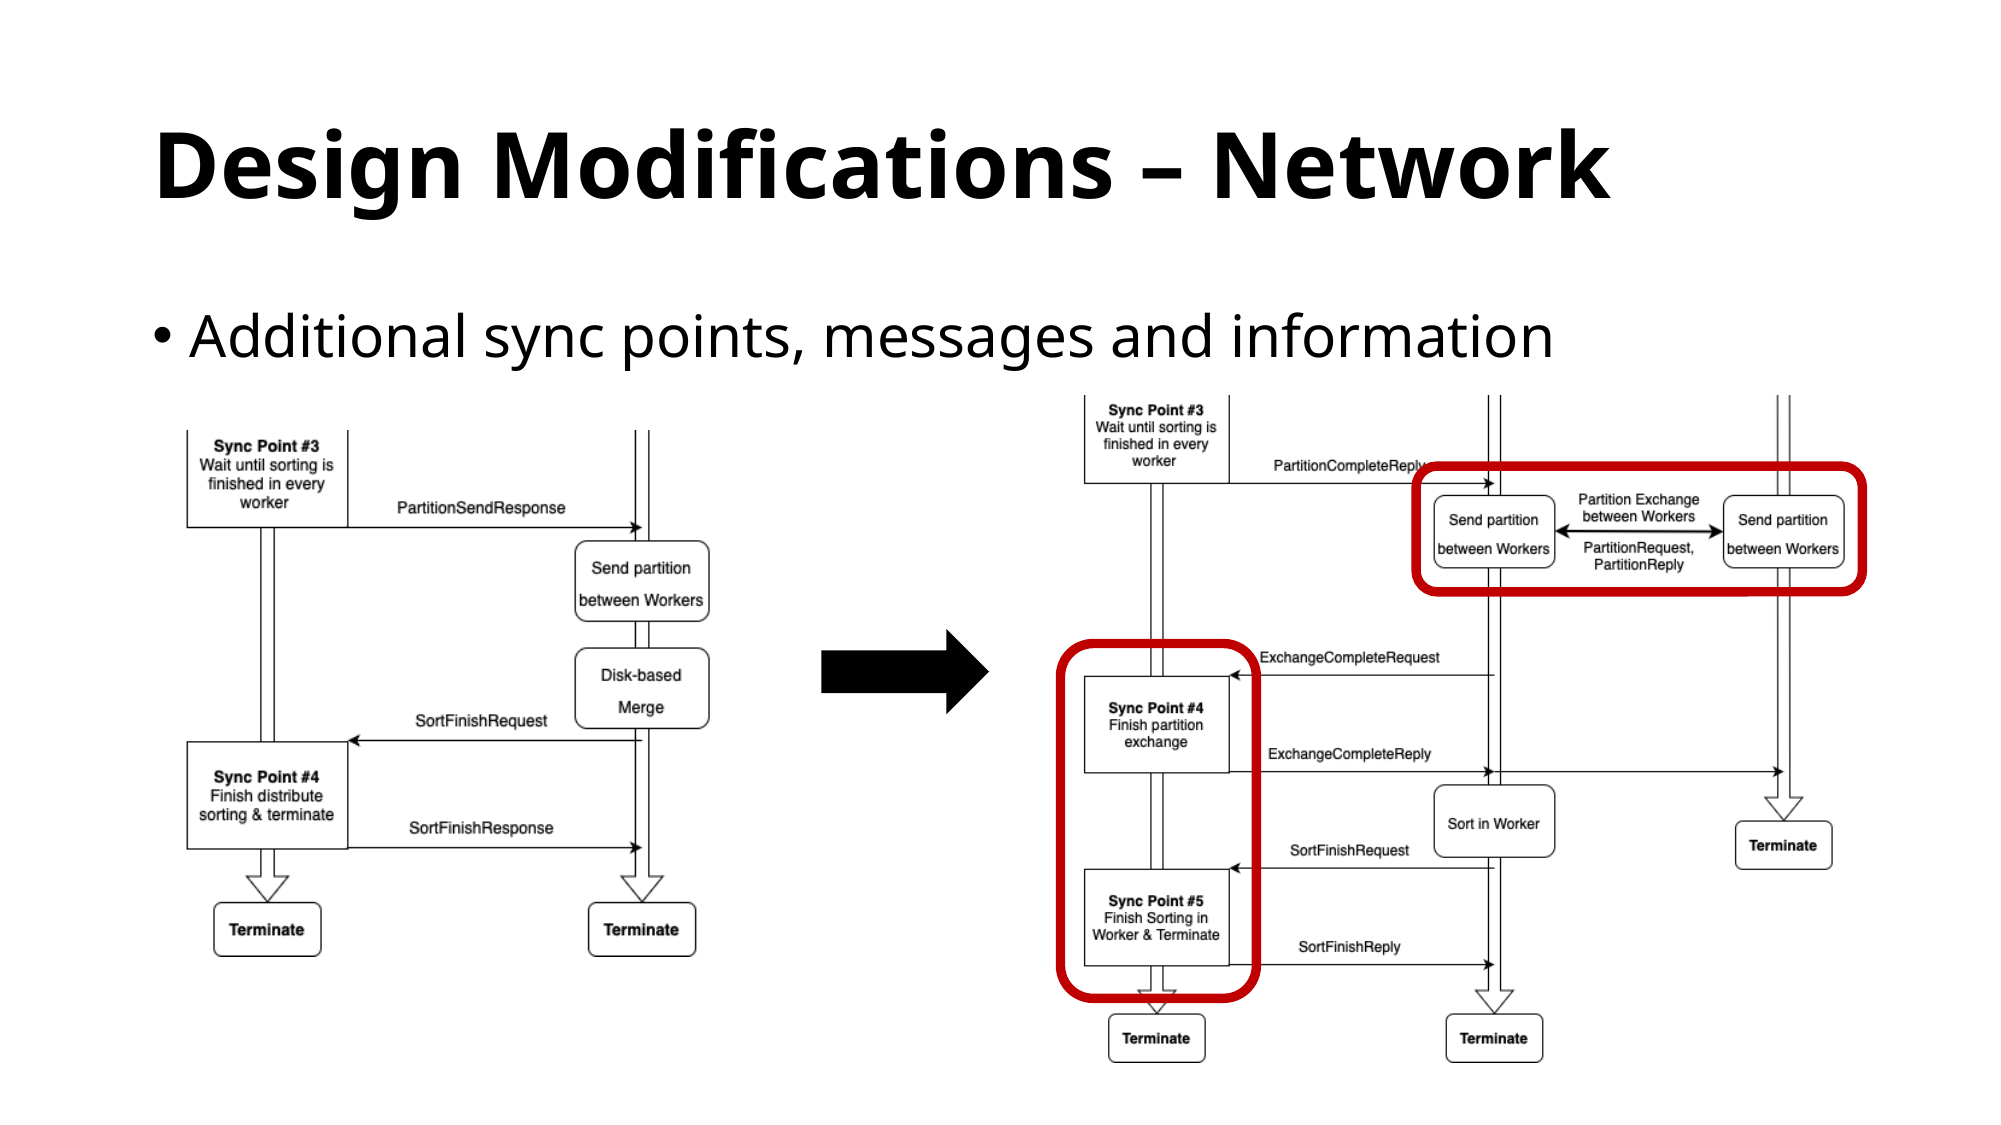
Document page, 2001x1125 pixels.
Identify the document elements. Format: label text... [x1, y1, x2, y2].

title Design Modifications – Network [137, 59, 1863, 278]
text_box [820, 626, 991, 717]
picture [1060, 395, 1881, 1063]
picture [160, 430, 750, 957]
list Additional sync points, messages and information [137, 299, 1863, 1088]
